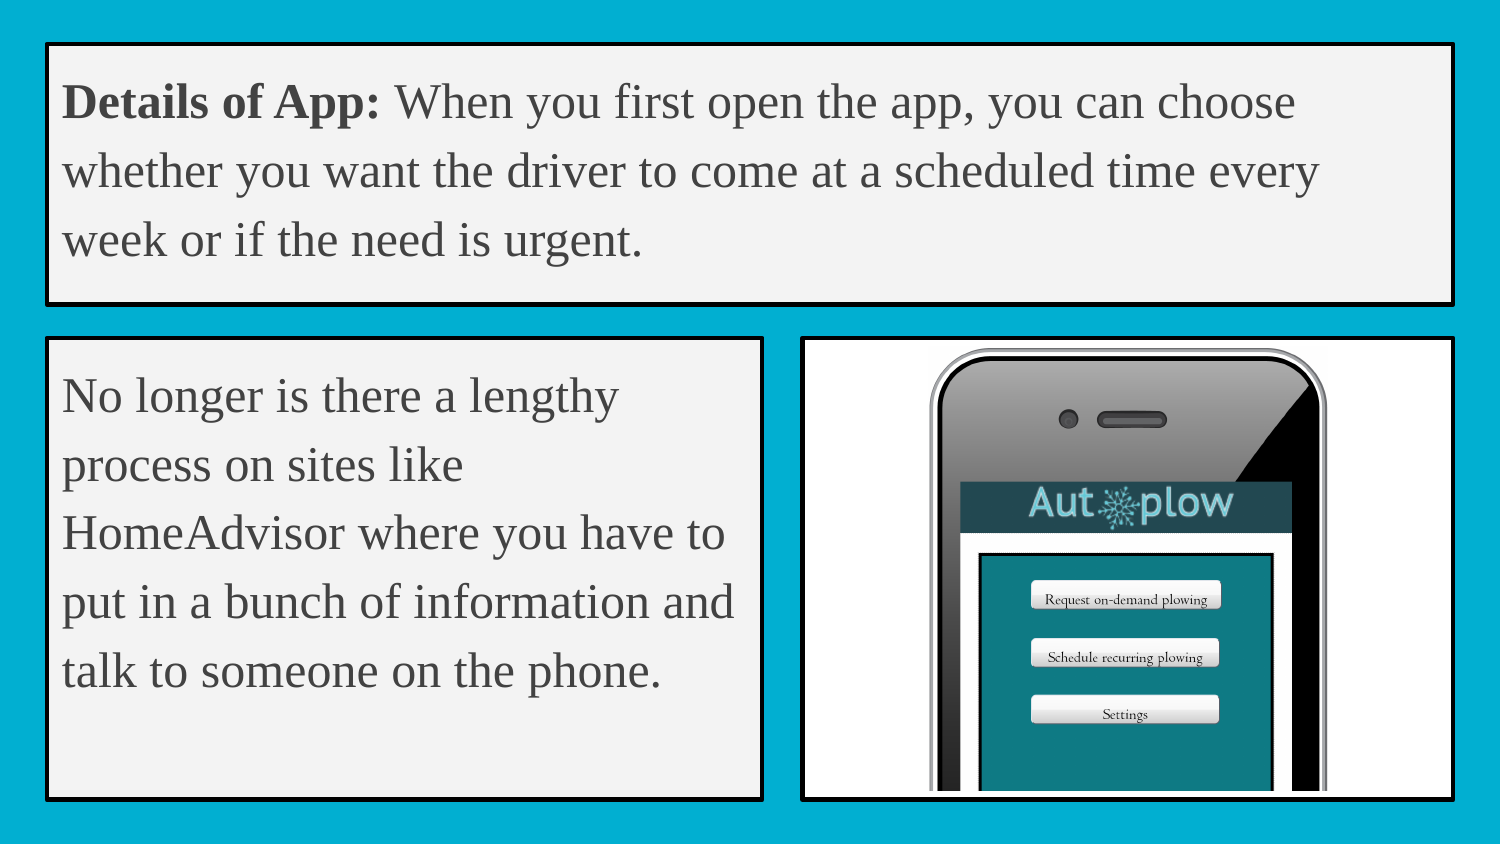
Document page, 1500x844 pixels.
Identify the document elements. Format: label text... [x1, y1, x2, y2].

list Details of App: When you first open the app, you can choose whether you want the driver to come at a scheduled time every week or if the need is urgent. [46, 44, 1454, 305]
list [802, 338, 1454, 800]
list No longer is there a lengthy process on sites like HomeAdvisor where you have to put in a bunch of information and talk to someone on the phone. [46, 338, 763, 800]
picture [928, 346, 1328, 792]
